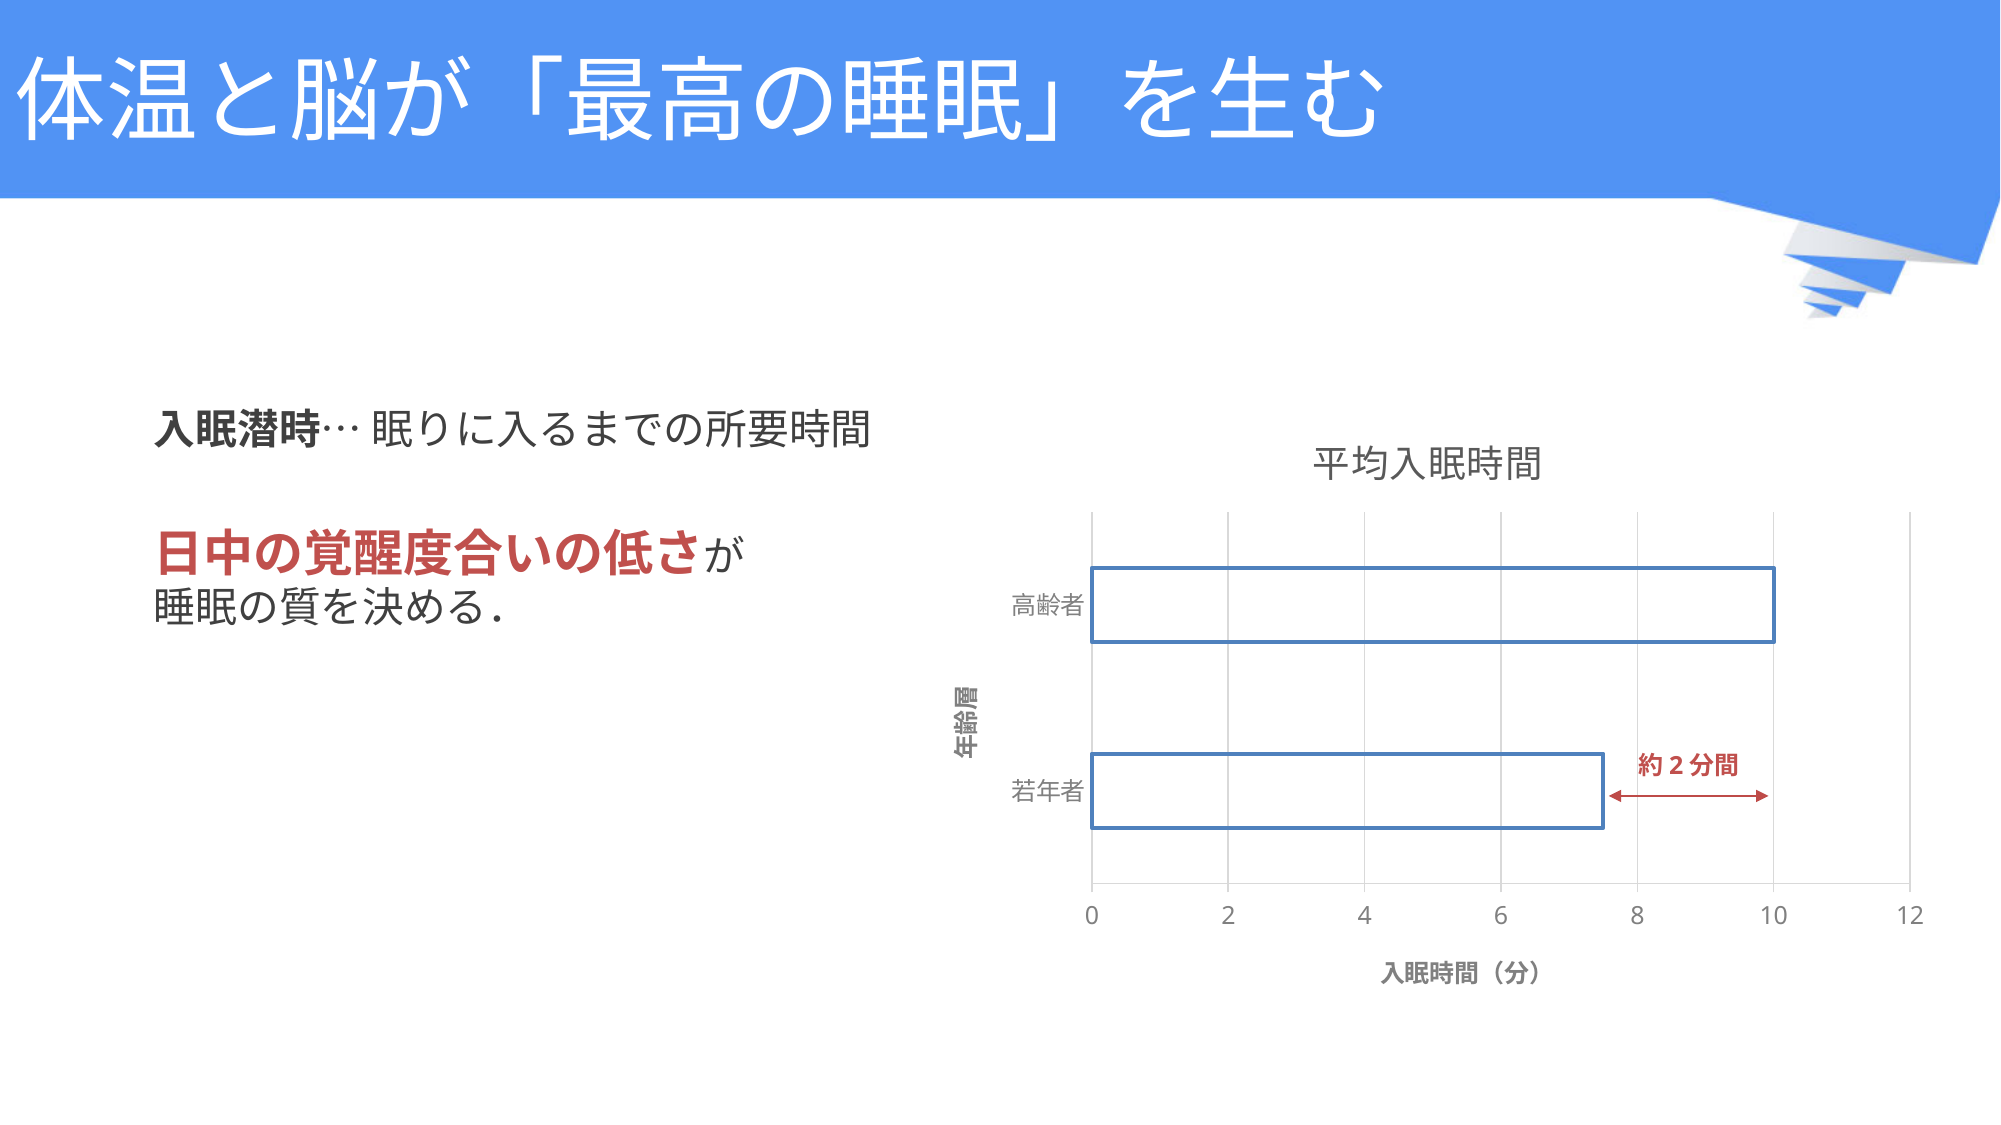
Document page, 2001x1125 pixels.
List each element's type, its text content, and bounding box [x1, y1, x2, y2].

list 入眠潜時… 眠りに入るまでの所要時間 日中の覚醒度合いの低さが 睡眠の質を決める． [88, 395, 934, 1051]
picture [0, 0, 2001, 1125]
chart [910, 401, 1946, 1023]
title 体温と脳が「最高の睡眠」を生む [0, 0, 2000, 194]
